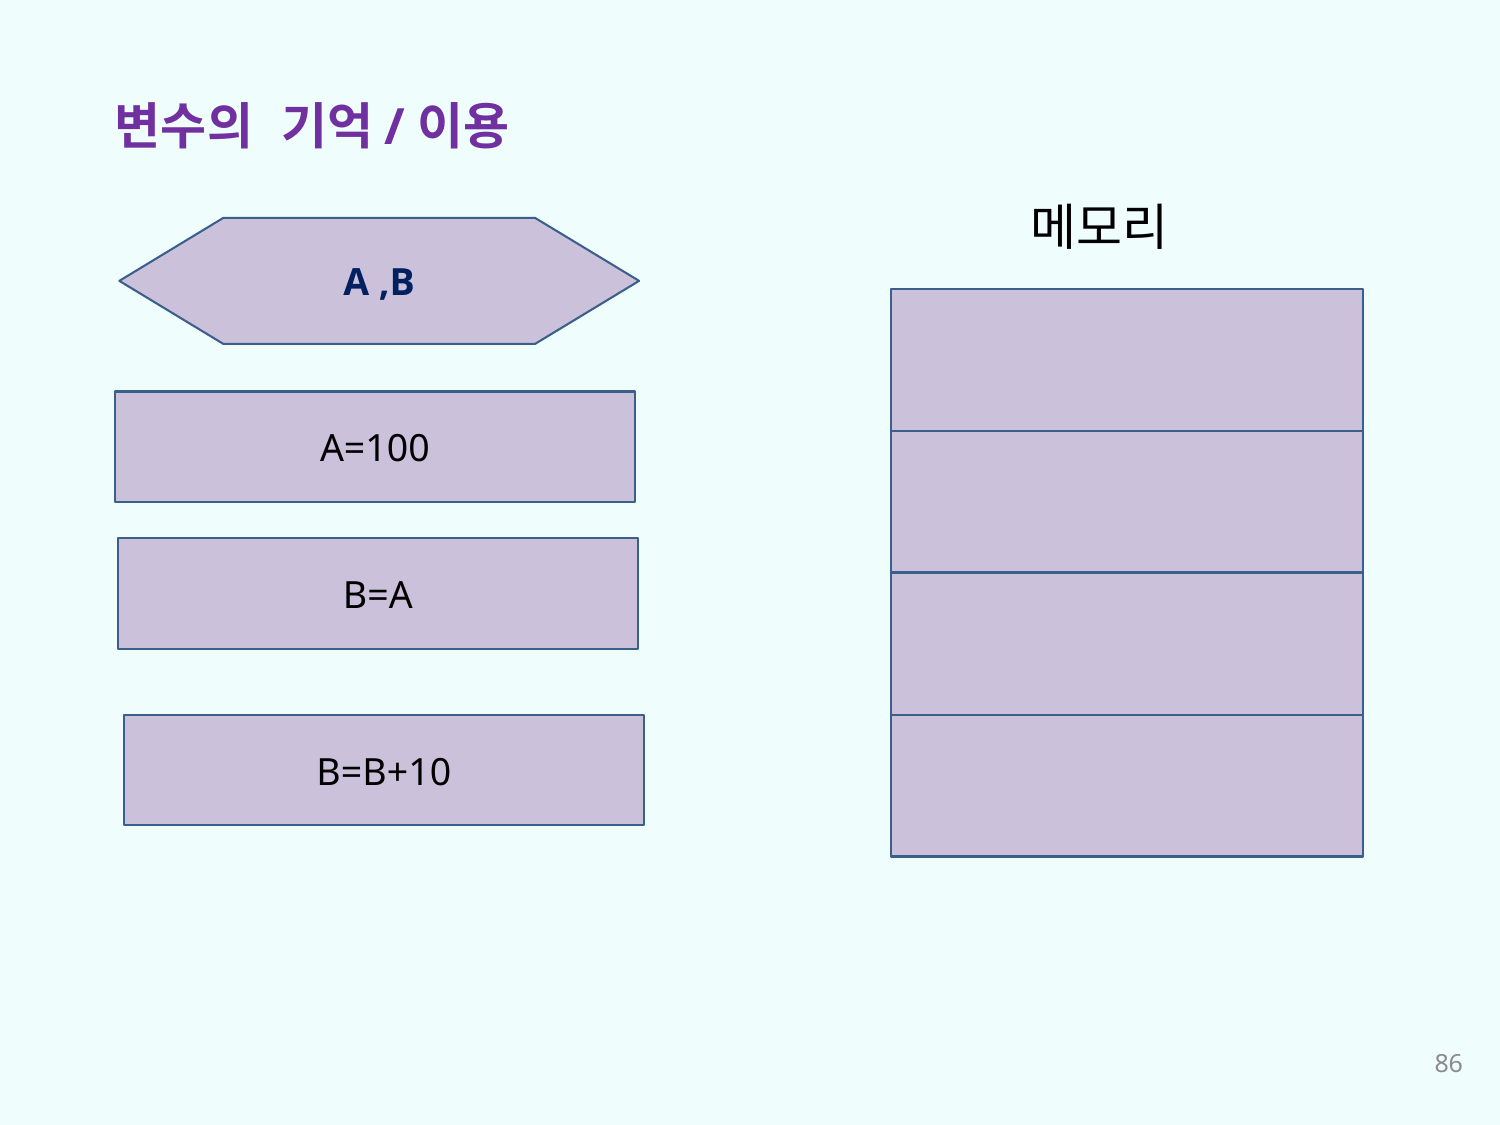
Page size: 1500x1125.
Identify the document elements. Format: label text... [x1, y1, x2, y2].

text_box A=100 [113, 389, 637, 504]
text_box 변수의 기억/이용 [100, 86, 1187, 162]
text_box B=B+10 [122, 713, 646, 827]
text_box A ,B [117, 215, 642, 346]
text_box [889, 713, 1365, 859]
text_box [889, 287, 1365, 429]
text_box B=A [116, 536, 640, 651]
text_box [889, 429, 1365, 571]
text_box 메모리 [1015, 188, 1239, 264]
text_box [889, 571, 1365, 713]
slide_number 86 [1128, 1035, 1478, 1095]
